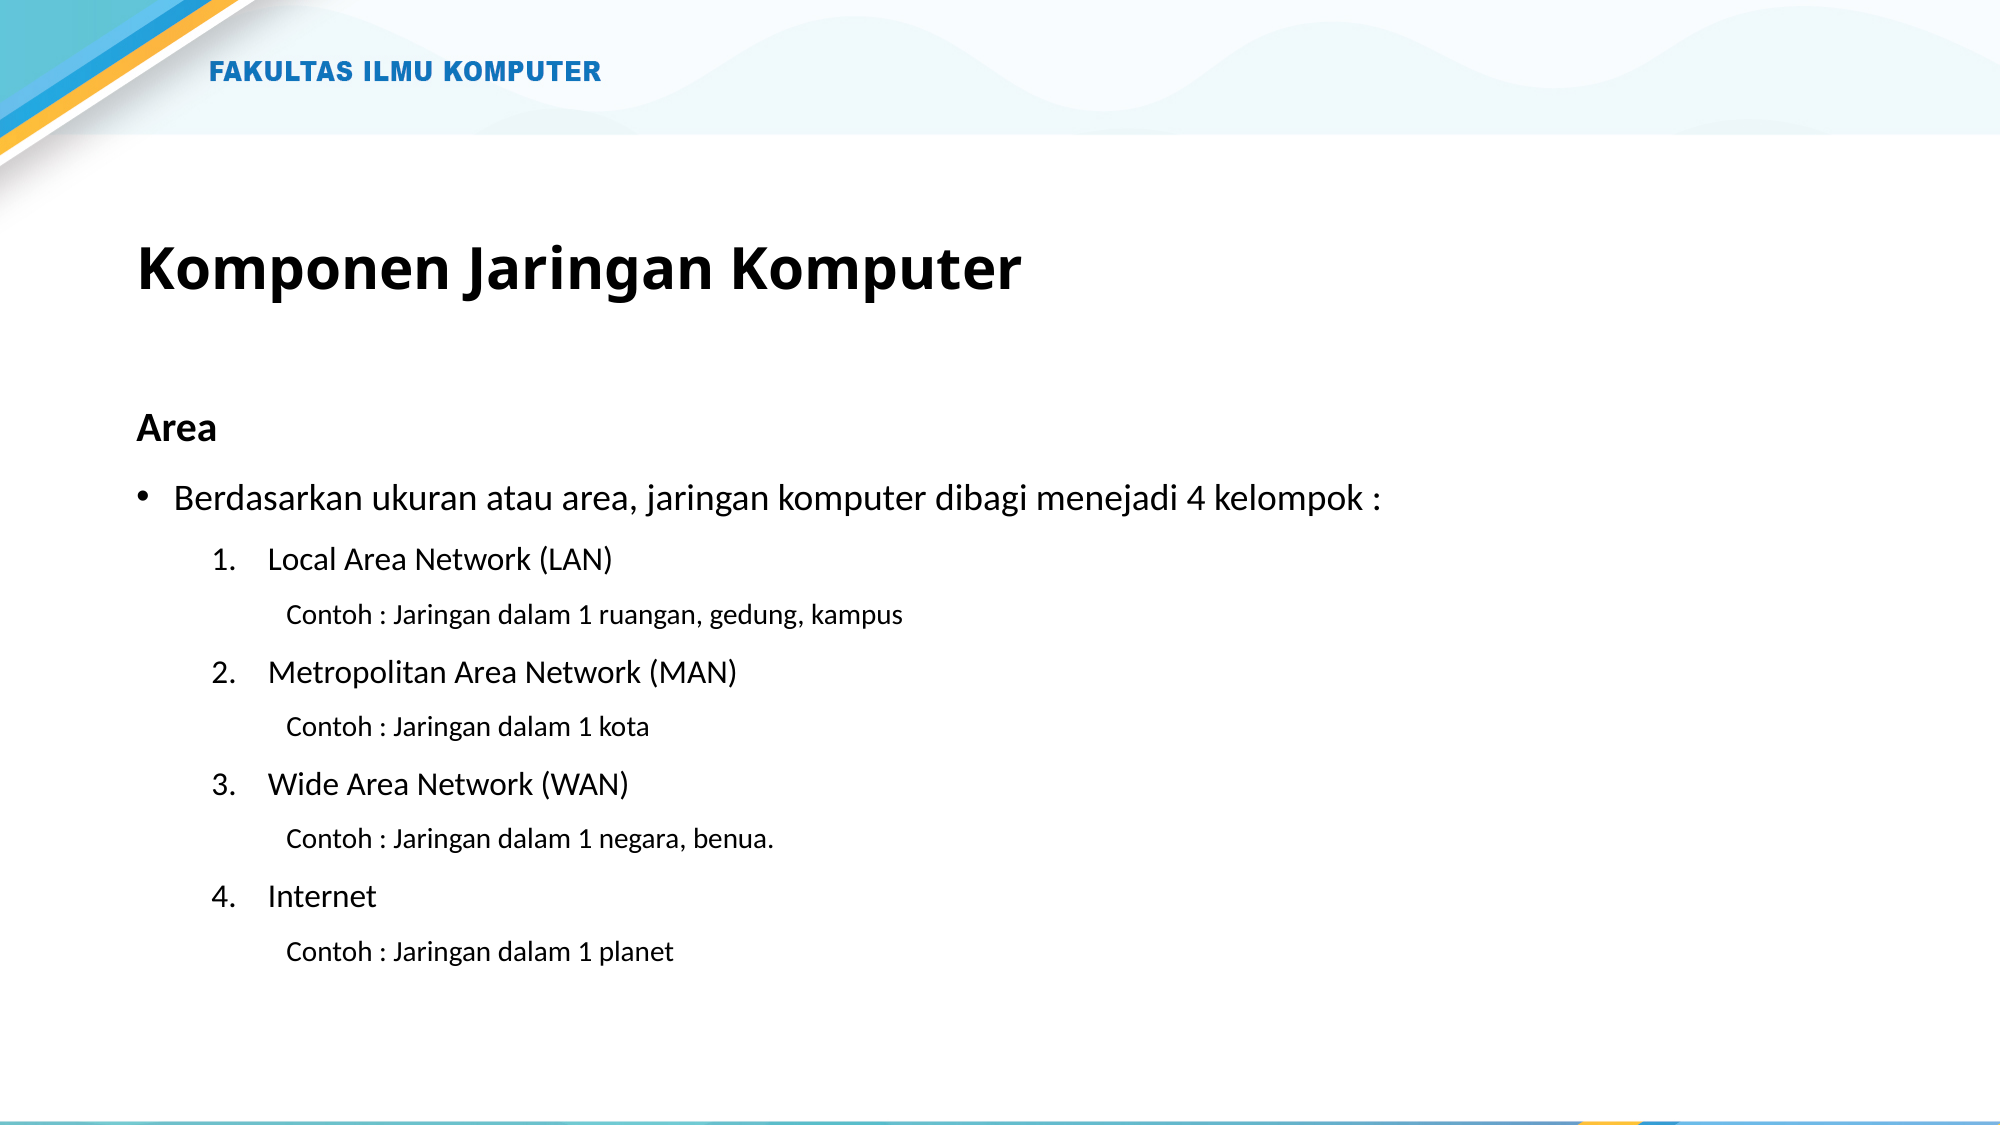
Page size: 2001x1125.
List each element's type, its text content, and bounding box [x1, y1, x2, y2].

list Area Berdasarkan ukuran atau area, jaringan komputer dibagi menejadi 4 kelompok : Local Area Network (LAN) Contoh : Jaringan dalam 1 ruangan, gedung, kampus Metropolitan Area Network (MAN) Contoh : Jaringan dalam 1 kota Wide Area Network (WAN) Contoh : Jaringan dalam 1 negara, benua. Internet Contoh : Jaringan dalam 1 planet [121, 367, 1869, 1039]
picture [0, 0, 2000, 1125]
title Komponen Jaringan Komputer [121, 204, 1869, 337]
